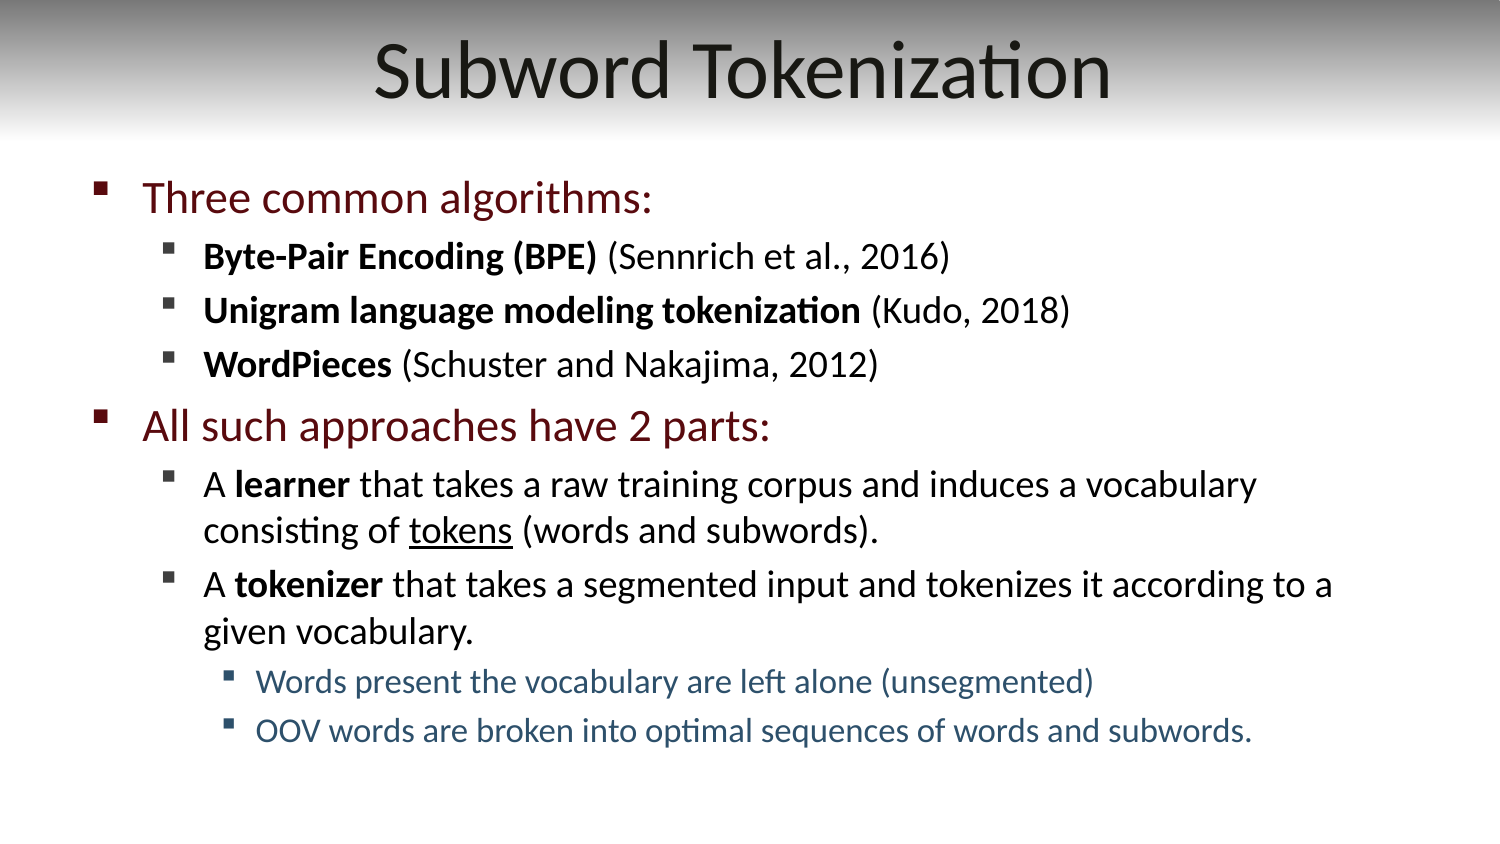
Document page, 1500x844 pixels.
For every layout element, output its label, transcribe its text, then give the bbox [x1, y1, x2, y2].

title Subword Tokenization [12, 0, 1475, 132]
list Three common algorithms: Byte-Pair Encoding (BPE) (Sennrich et al., 2016) Unigram language modeling tokenization (Kudo, 2018) WordPieces (Schuster and Nakajima, 2012) All such approaches have 2 parts: A learner that takes a raw training corpus and induces a vocabulary consisting of tokens (words and subwords). A tokenizer that takes a segmented input and tokenizes it according to a given vocabulary. Words present the vocabulary are left alone (unsegmented) OOV words are broken into optimal sequences of words and subwords. [75, 159, 1378, 760]
